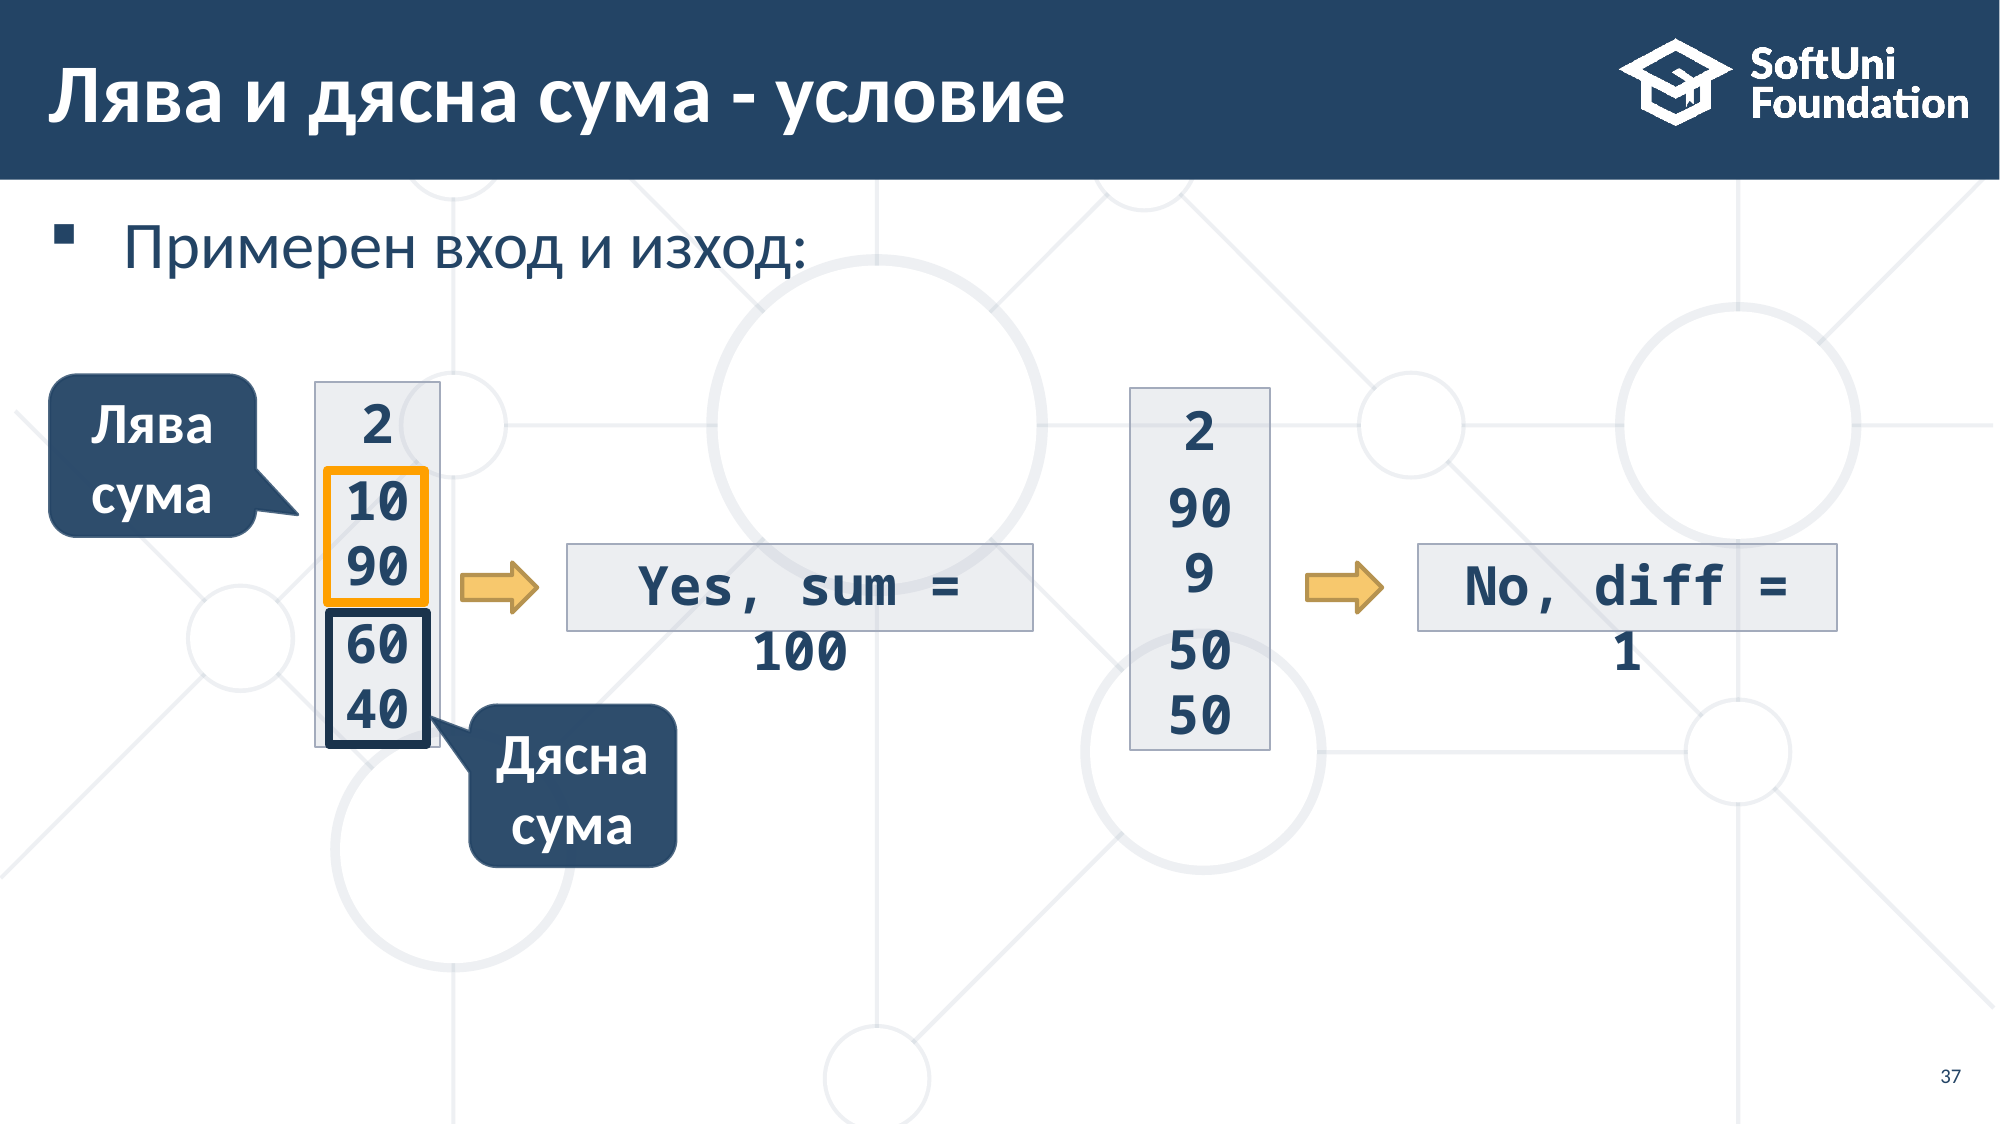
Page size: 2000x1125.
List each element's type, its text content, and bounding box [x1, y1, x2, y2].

list Примерен вход и изход: [31, 196, 1970, 1050]
text_box Лява сума [47, 372, 300, 539]
text_box Дясна сума [429, 702, 678, 869]
slide_number 37 [1896, 1049, 1968, 1101]
text_box No, diff = 1 [1418, 543, 1838, 632]
text_box 2 10 90 60 40 [315, 381, 441, 748]
text_box [460, 560, 540, 615]
title Лява и дясна сума - условие [31, 16, 1591, 162]
text_box Yes, sum = 100 [566, 543, 1034, 632]
text_box 2 90 9 50 50 [1130, 388, 1270, 750]
picture [1618, 38, 1968, 126]
text_box [327, 610, 429, 747]
text_box [325, 468, 427, 605]
text_box [1305, 560, 1385, 615]
